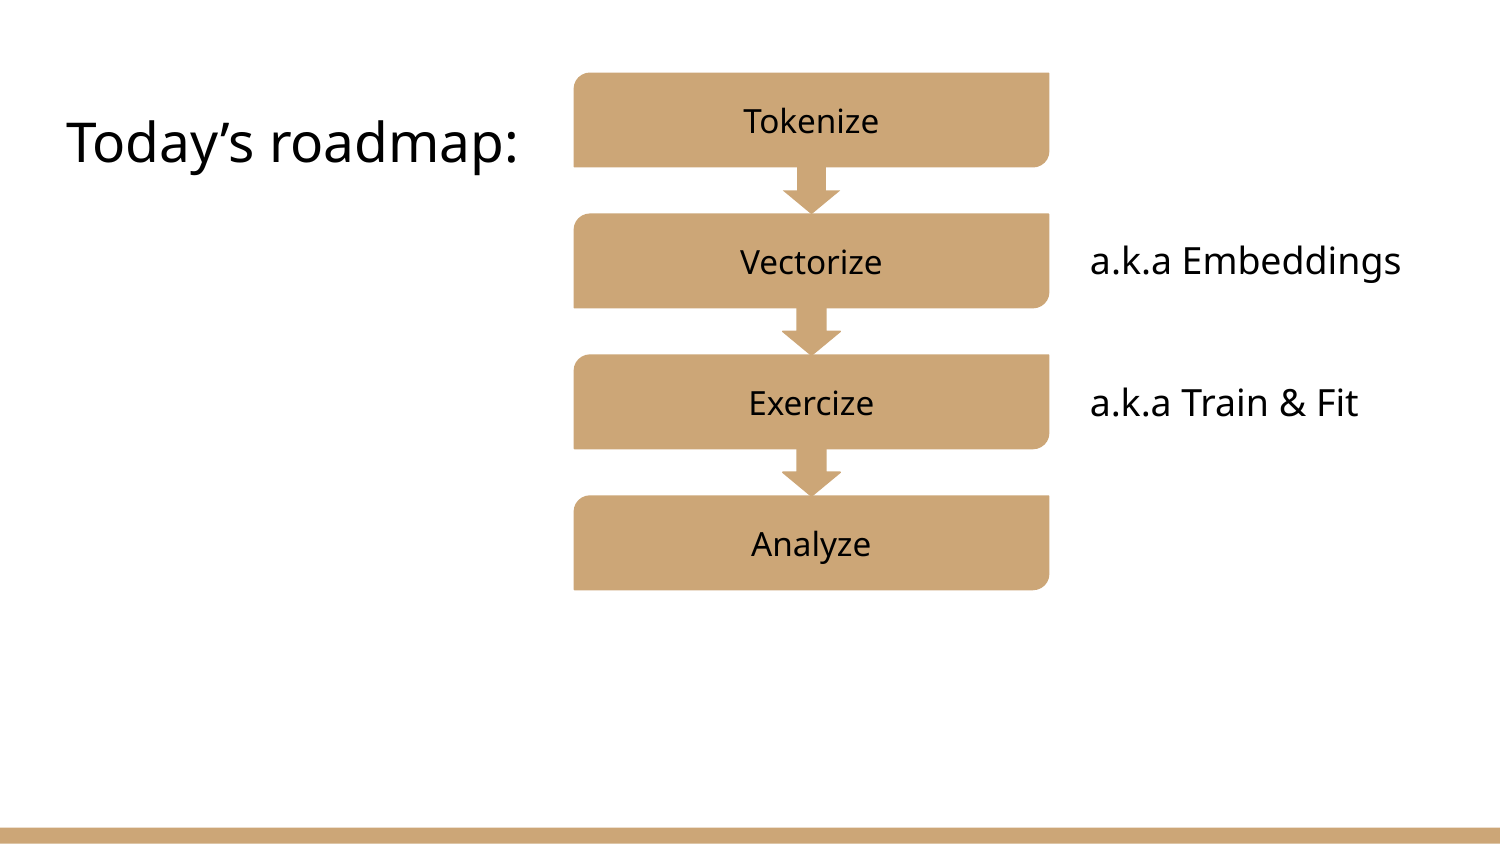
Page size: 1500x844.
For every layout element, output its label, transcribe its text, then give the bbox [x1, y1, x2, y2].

text_box Tokenize [574, 73, 1049, 167]
title Today’s roadmap: [51, 51, 558, 189]
text_box a.k.a Embeddings [1074, 212, 1478, 306]
text_box [782, 448, 841, 497]
text_box Vectorize [574, 214, 1049, 308]
text_box Analyze [574, 496, 1049, 590]
text_box Exercize [574, 355, 1049, 449]
text_box [782, 307, 841, 356]
text_box [782, 166, 841, 215]
text_box a.k.a Train & Fit [1074, 355, 1406, 449]
